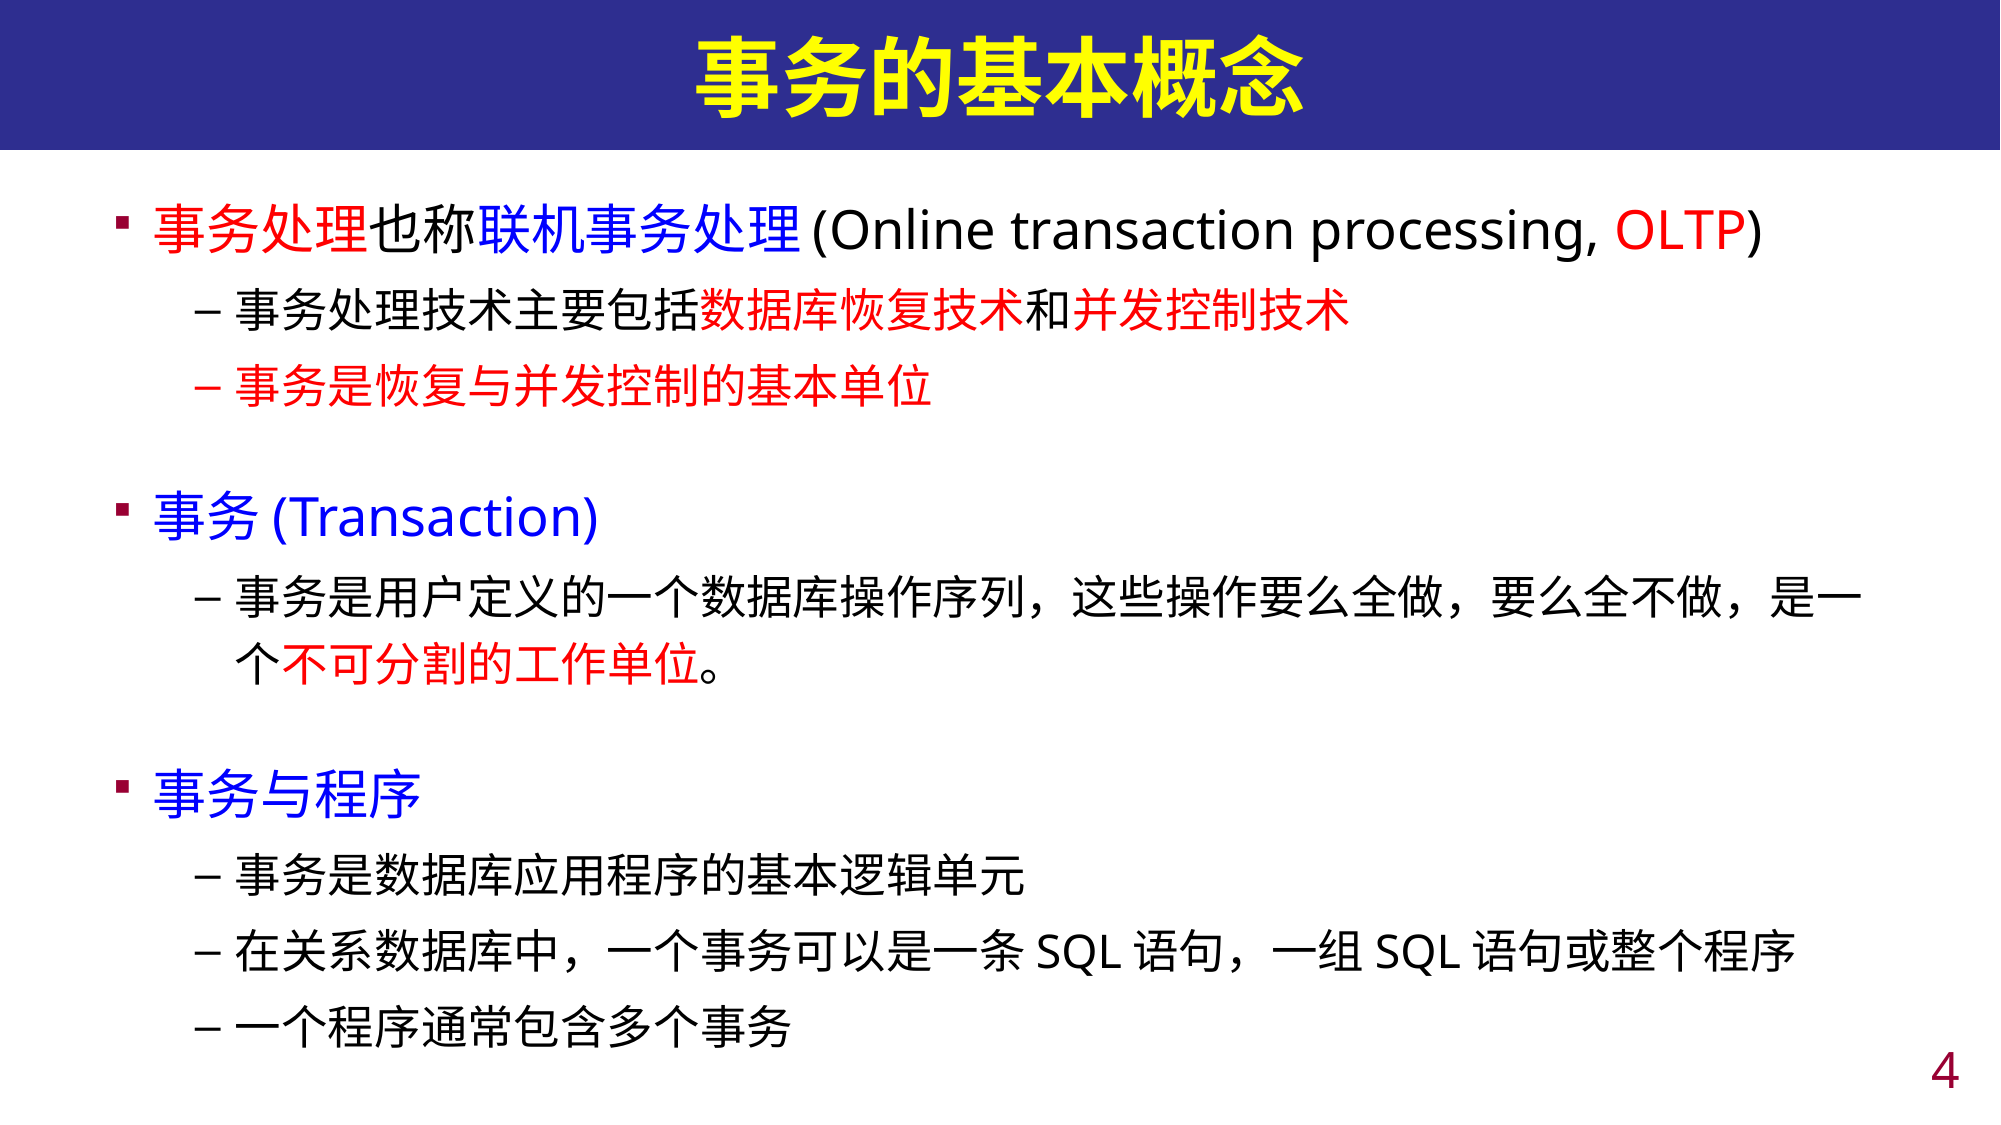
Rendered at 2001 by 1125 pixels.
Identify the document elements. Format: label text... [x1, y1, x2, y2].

list 事务处理也称联机事务处理(Online transaction processing, OLTP) 事务处理技术主要包括数据库恢复技术和并发控制技术 事务是恢复与并发控制的基本单位 事务(Transaction) 事务是用户定义的一个数据库操作序列，这些操作要么全做，要么全不做，是一个不可分割的工作单位。 事务与程序 事务是数据库应用程序的基本逻辑单元 在关系数据库中，一个事务可以是一条SQL语句，一组SQL语句或整个程序 一个程序通常包含多个事务 [97, 174, 1904, 1073]
slide_number 3 [1550, 1048, 1975, 1096]
title 事务的基本概念 [0, 0, 2000, 150]
